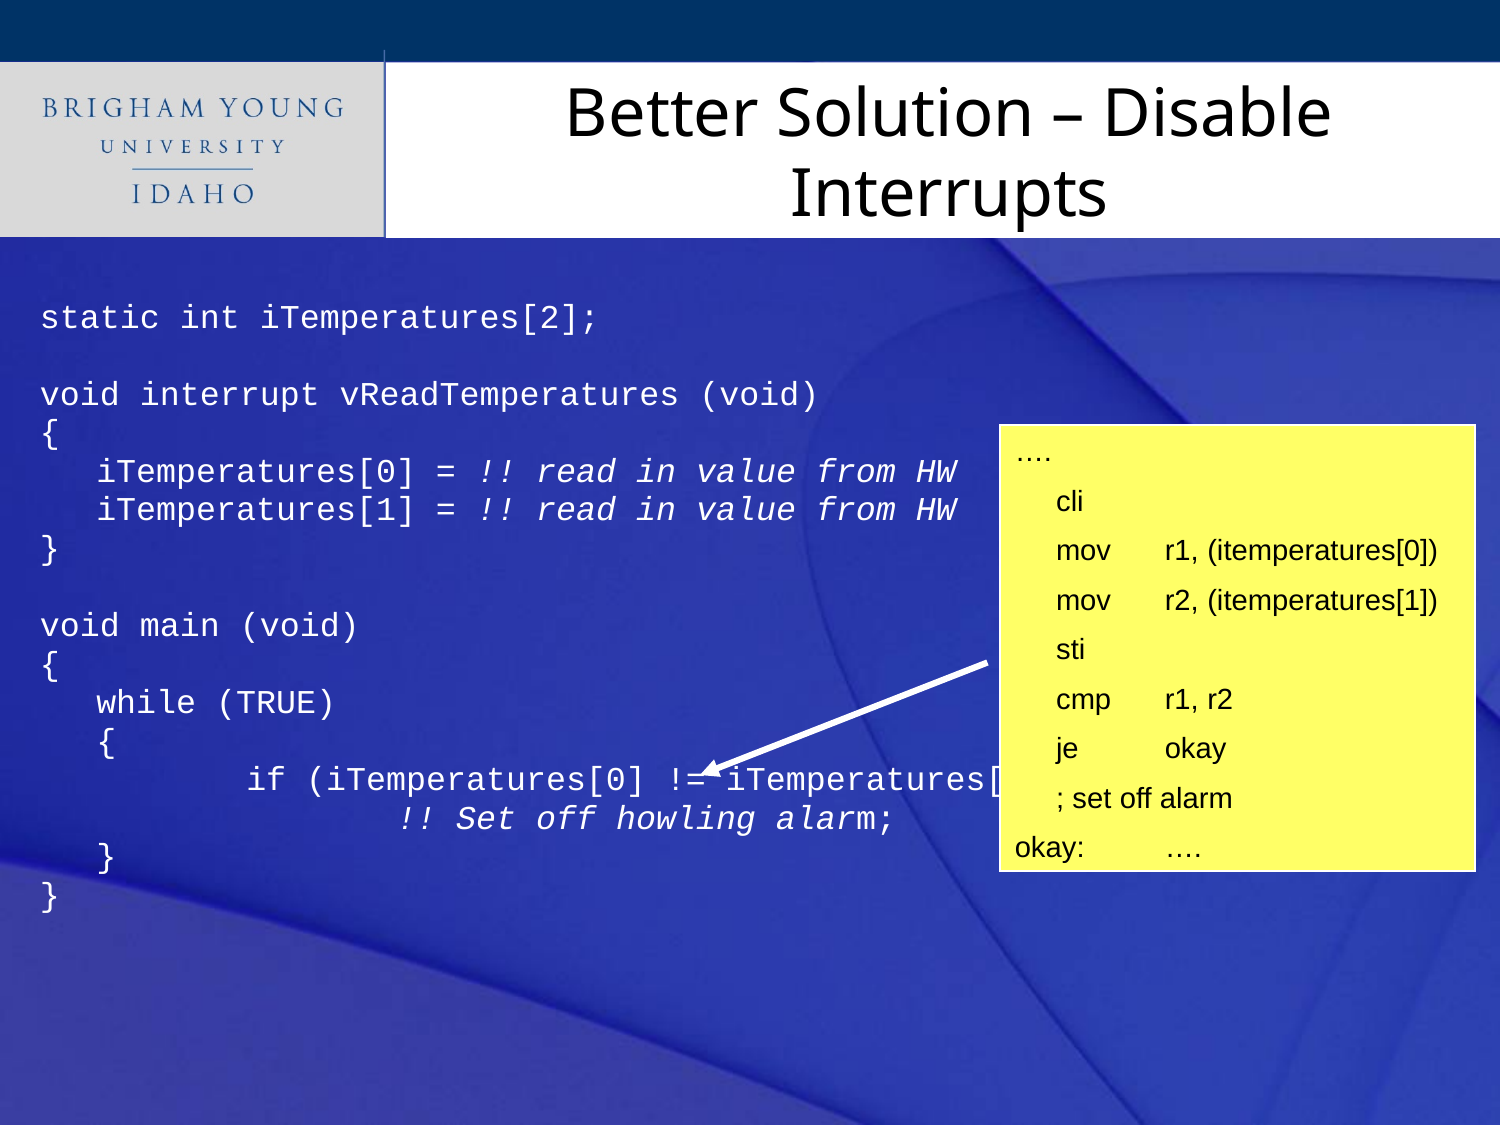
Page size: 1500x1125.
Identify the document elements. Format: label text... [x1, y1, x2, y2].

list static int iTemperatures[2]; void interrupt vReadTemperatures (void) { iTemperatures[0] = !! read in value from HW iTemperatures[1] = !! read in value from HW } void main (void) { while (TRUE) { if (iTemperatures[0] != iTemperatures[1]) !! Set off howling alarm; } } [24, 294, 1376, 1038]
title Better Solution – Disable Interrupts [462, 37, 1438, 263]
text_box [699, 662, 988, 777]
picture [0, 62, 1500, 1125]
text_box …. cli mov r1, (itemperatures[0]) mov r2, (itemperatures[1]) sti cmp r1, r2 je okay ; set off alarm okay: …. [999, 424, 1475, 872]
